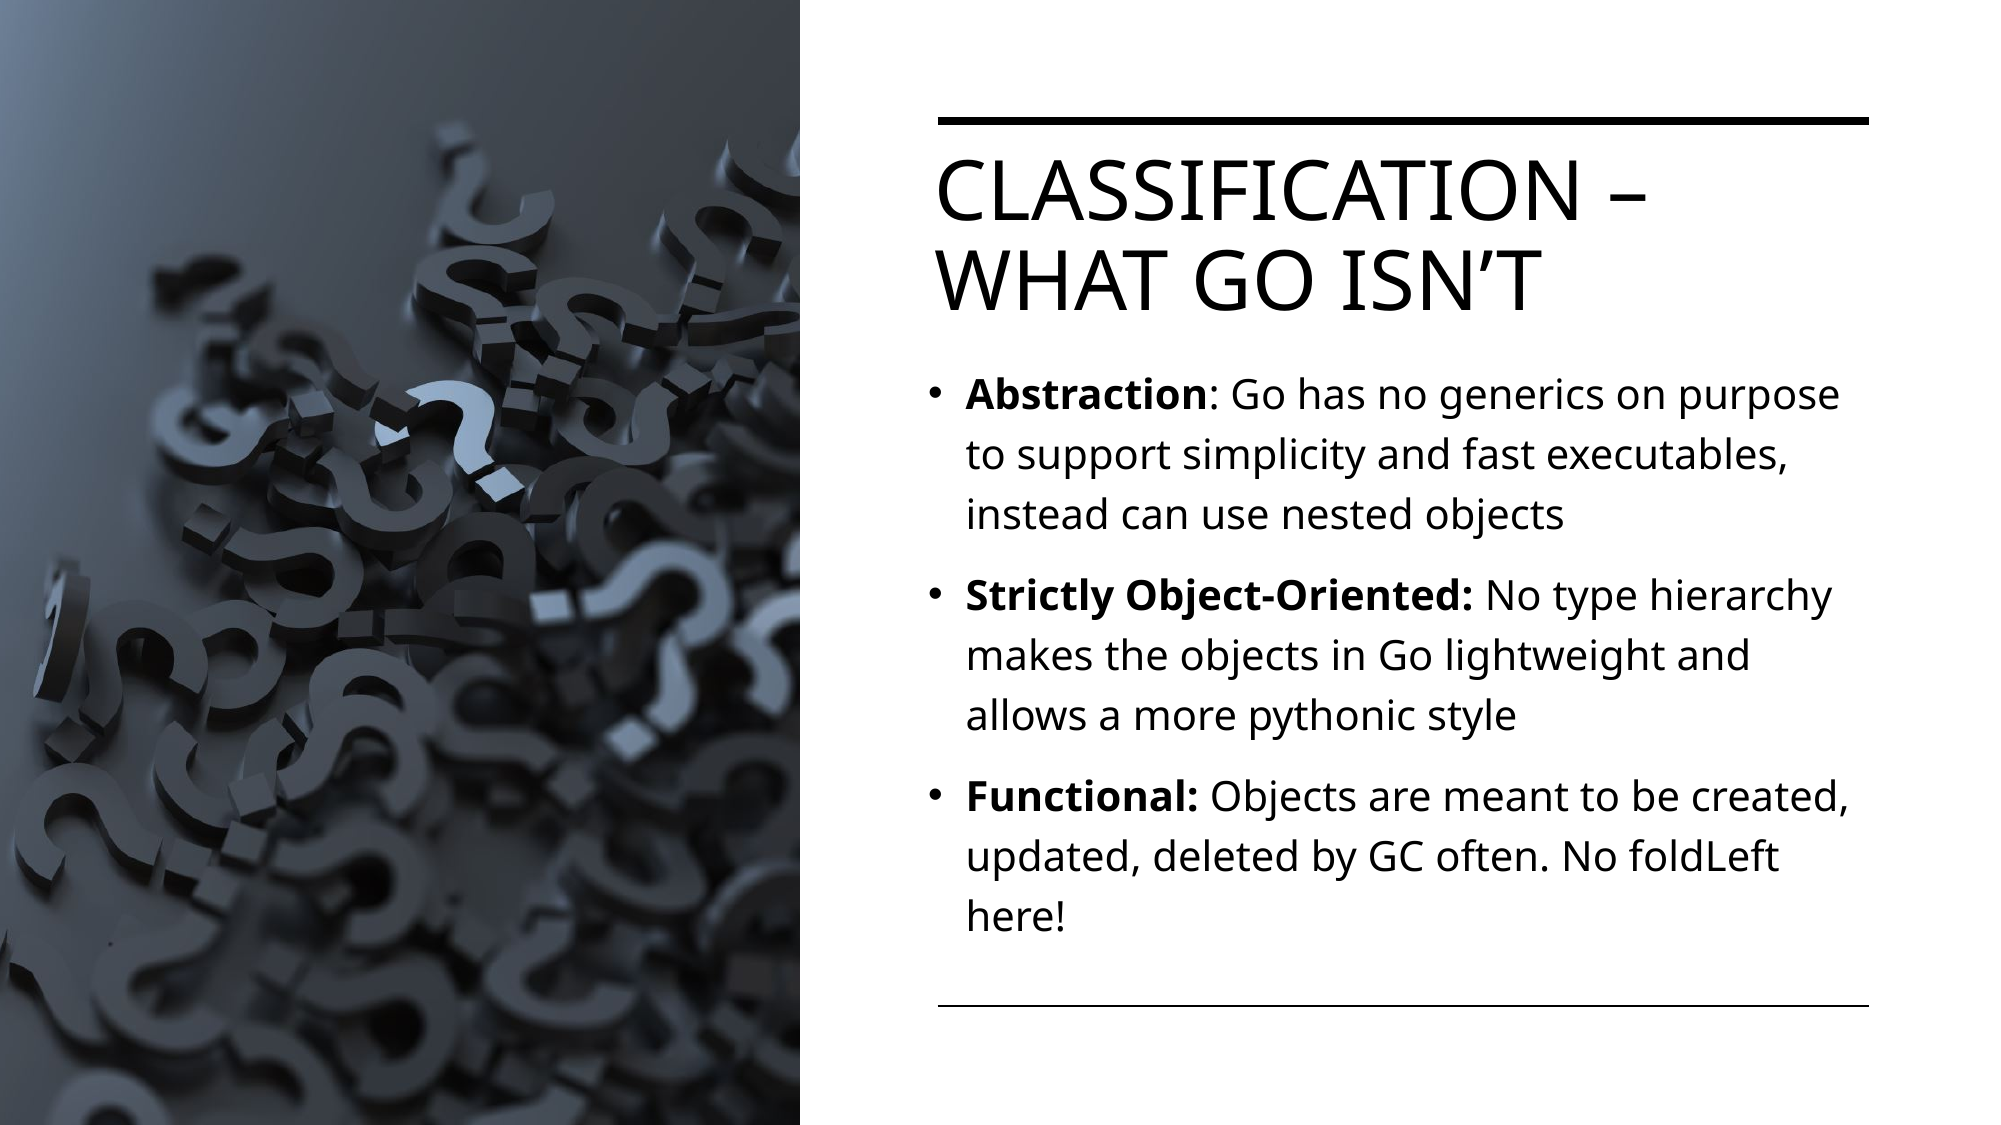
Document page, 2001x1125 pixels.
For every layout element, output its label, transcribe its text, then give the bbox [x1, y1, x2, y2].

text_box [800, 0, 2000, 1125]
picture [0, 0, 800, 1125]
title Classification – What Go isn’t [919, 141, 1891, 350]
list Abstraction: Go has no generics on purpose to support simplicity and fast executables, instead can use nested objects Strictly Object-Oriented: No type hierarchy makes the objects in Go lightweight and allows a more pythonic style Functional: Objects are meant to be created, updated, deleted by GC often. No foldLeft here! [913, 350, 1899, 970]
